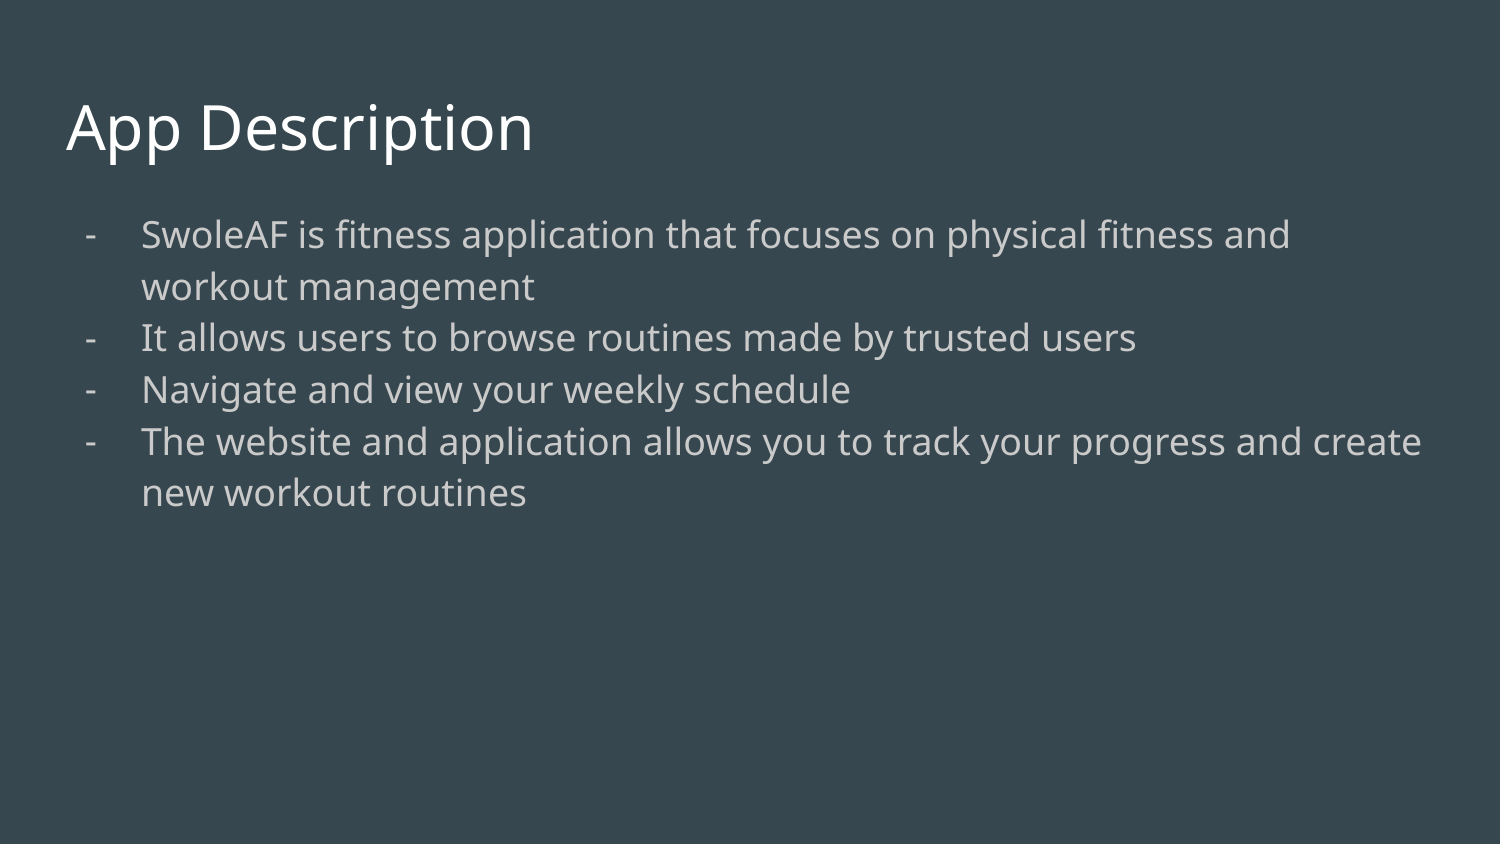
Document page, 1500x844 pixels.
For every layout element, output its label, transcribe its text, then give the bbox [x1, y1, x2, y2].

title App Description [51, 72, 1449, 167]
list SwoleAF is fitness application that focuses on physical fitness and workout management It allows users to browse routines made by trusted users Navigate and view your weekly schedule The website and application allows you to track your progress and create new workout routines [51, 189, 1449, 750]
